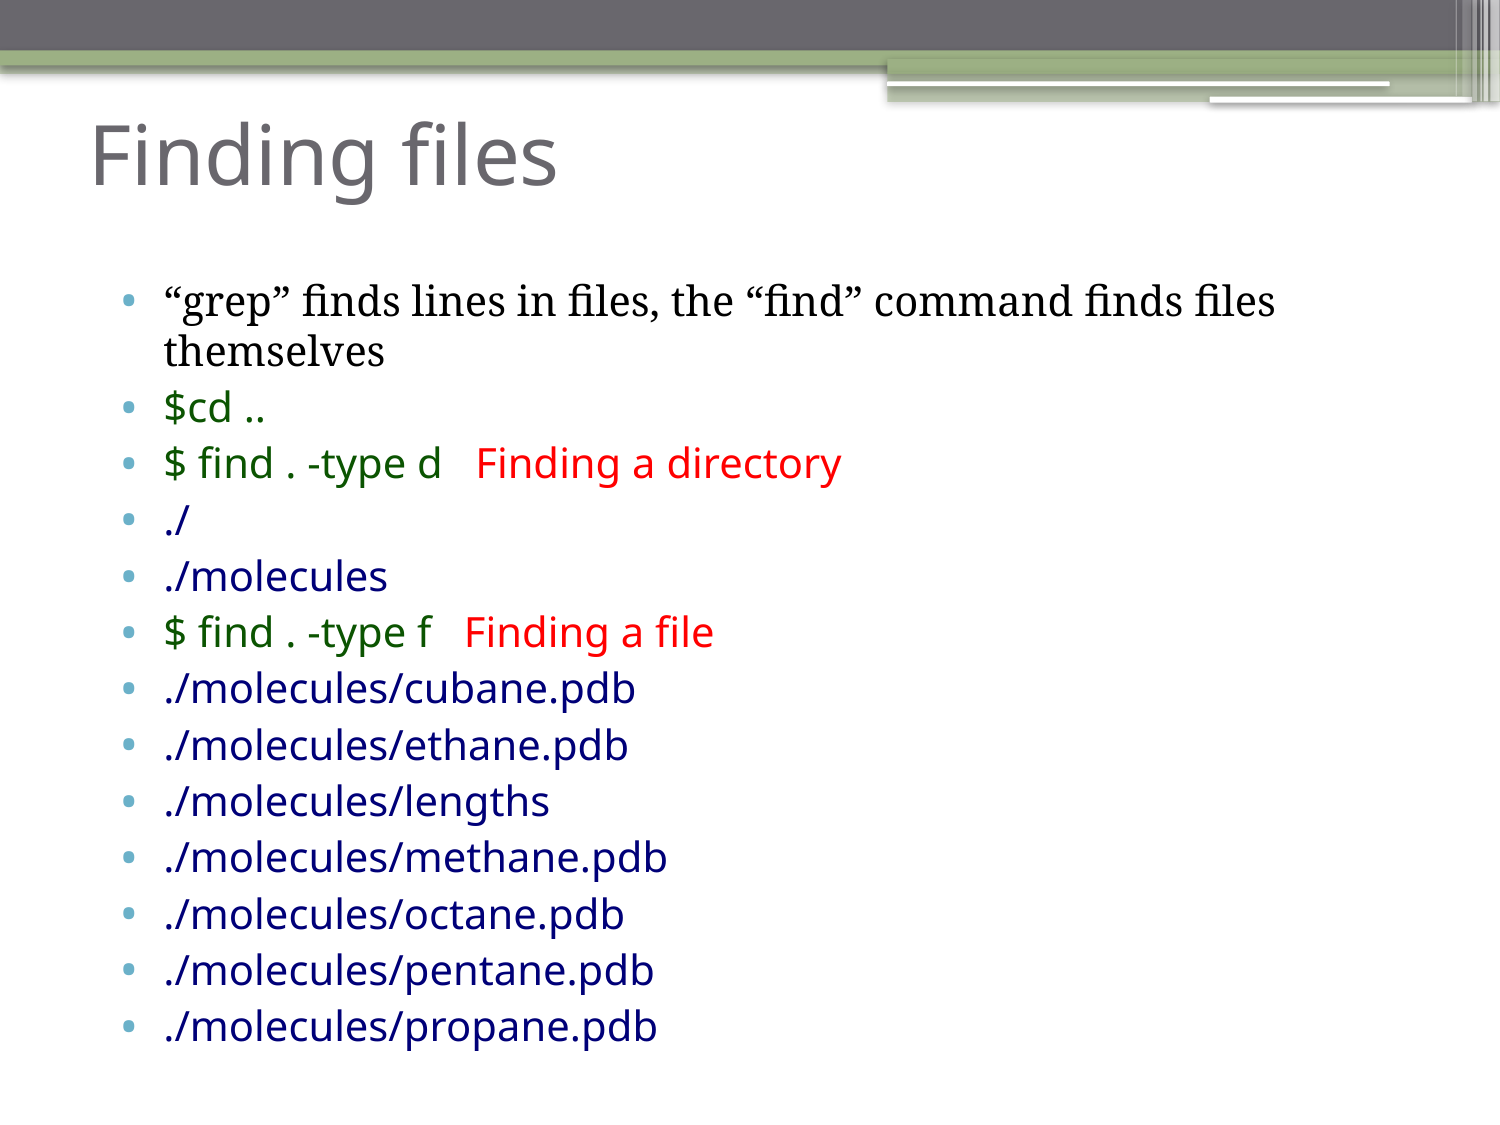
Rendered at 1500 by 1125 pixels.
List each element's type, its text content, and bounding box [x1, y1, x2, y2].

list “grep” finds lines in files, the “find” command finds files themselves $cd .. $ find . -type d Finding a directory ./ ./molecules $ find . -type f Finding a file ./molecules/cubane.pdb ./molecules/ethane.pdb ./molecules/lengths ./molecules/methane.pdb ./molecules/octane.pdb ./molecules/pentane.pdb ./molecules/propane.pdb [88, 267, 1471, 1071]
title Finding files [88, 101, 1477, 243]
